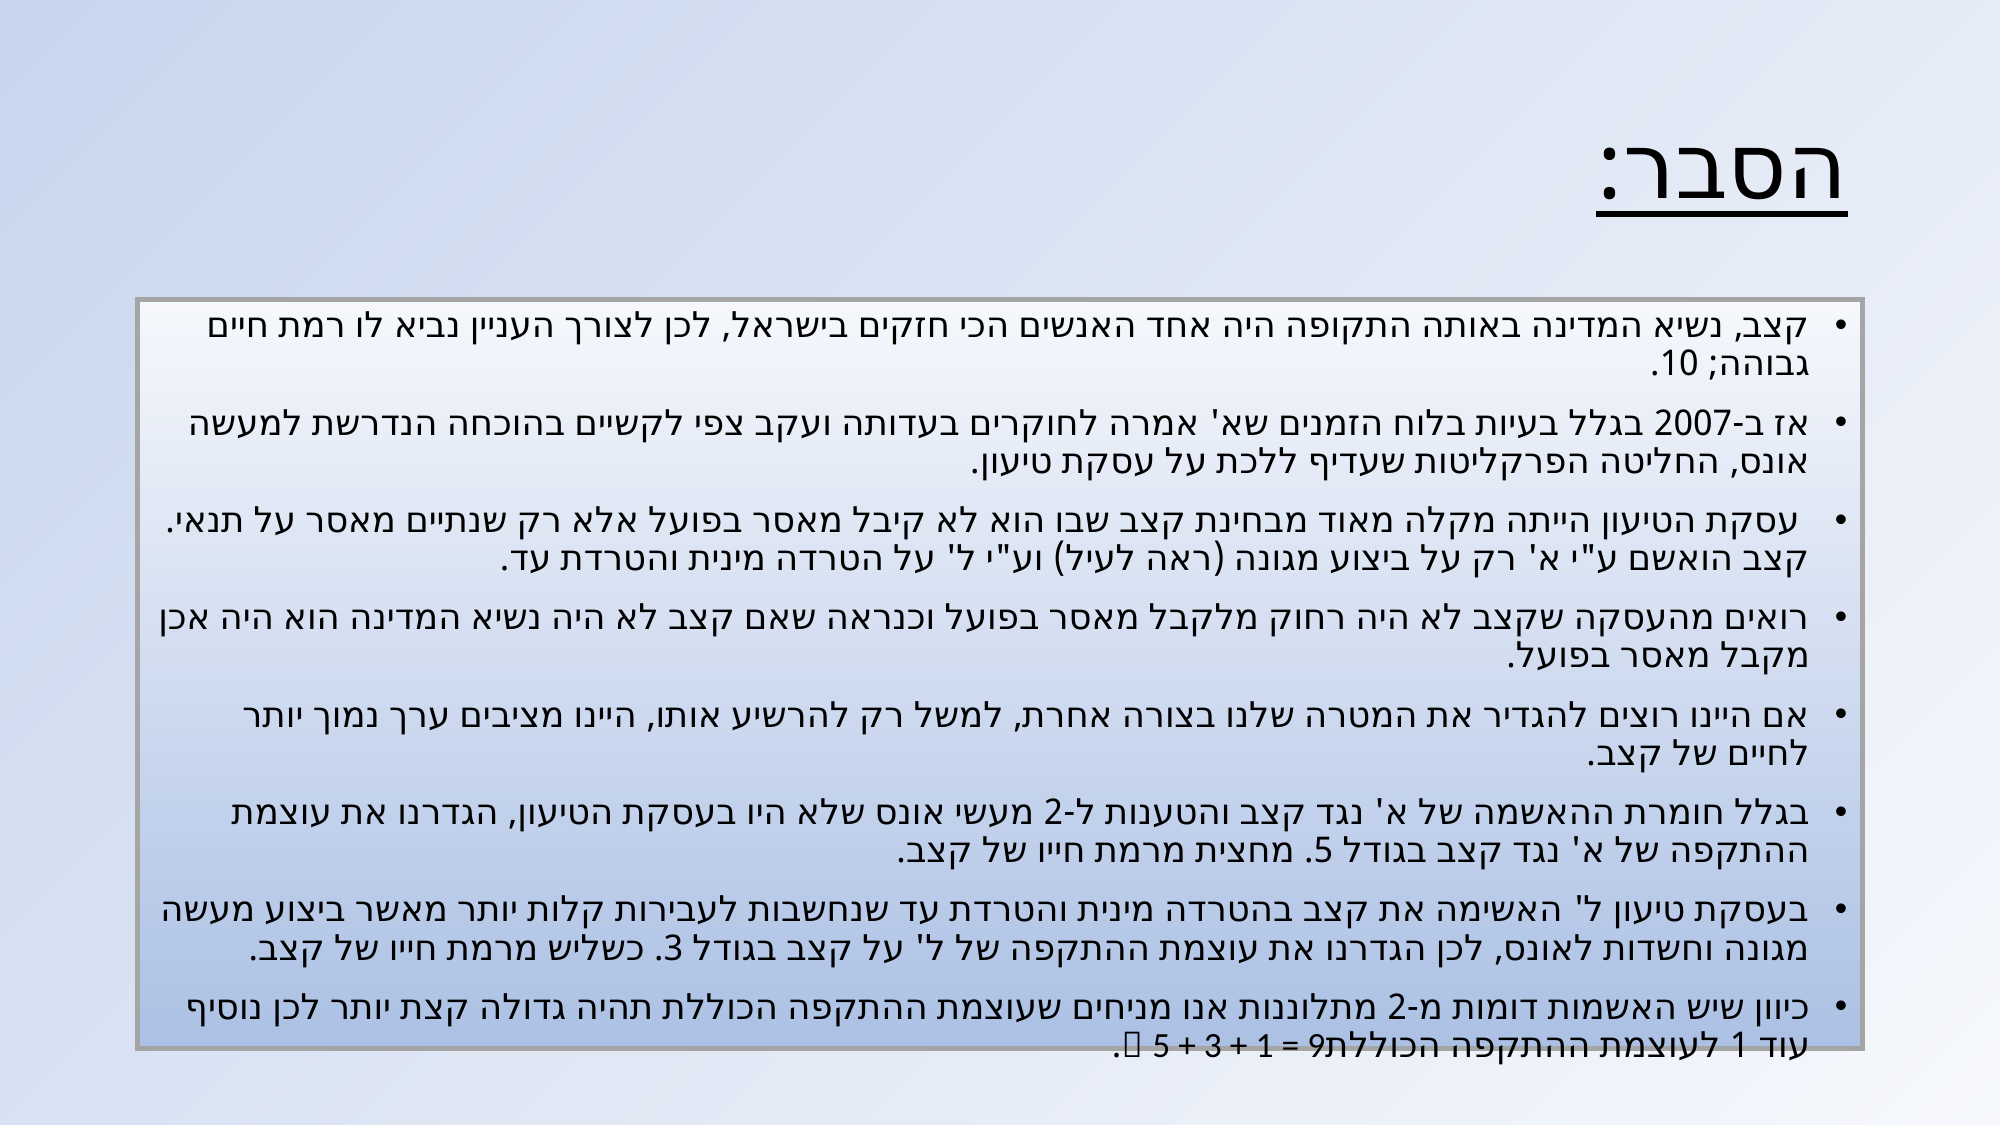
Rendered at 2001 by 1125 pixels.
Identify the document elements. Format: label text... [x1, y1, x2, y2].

list קצב, נשיא המדינה באותה התקופה היה אחד האנשים הכי חזקים בישראל, לכן לצורך העניין נביא לו רמת חיים גבוהה; 10. אז ב-2007 בגלל בעיות בלוח הזמנים שא' אמרה לחוקרים בעדותה ועקב צפי לקשיים בהוכחה הנדרשת למעשה אונס, החליטה הפרקליטות שעדיף ללכת על עסקת טיעון. עסקת הטיעון הייתה מקלה מאוד מבחינת קצב שבו הוא לא קיבל מאסר בפועל אלא רק שנתיים מאסר על תנאי. קצב הואשם ע"י א' רק על ביצוע מגונה (ראה לעיל) וע"י ל' על הטרדה מינית והטרדת עד. רואים מהעסקה שקצב לא היה רחוק מלקבל מאסר בפועל וכנראה שאם קצב לא היה נשיא המדינה הוא היה אכן מקבל מאסר בפועל. אם היינו רוצים להגדיר את המטרה שלנו בצורה אחרת, למשל רק להרשיע אותו, היינו מציבים ערך נמוך יותר לחיים של קצב. בגלל חומרת ההאשמה של א' נגד קצב והטענות ל-2 מעשי אונס שלא היו בעסקת הטיעון, הגדרנו את עוצמת ההתקפה של א' נגד קצב בגודל 5. מחצית מרמת חייו של קצב. בעסקת טיעון ל' האשימה את קצב בהטרדה מינית והטרדת עד שנחשבות לעבירות קלות יותר מאשר ביצוע מעשה מגונה וחשדות לאונס, לכן הגדרנו את עוצמת ההתקפה של ל' על קצב בגודל 3. כשליש מרמת חייו של קצב. כיוון שיש האשמות דומות מ-2 מתלוננות אנו מניחים שעוצמת ההתקפה הכוללת תהיה גדולה קצת יותר לכן נוסיף עוד 1 לעוצמת ההתקפה הכוללת 5 + 3 + 1 = 9. [136, 298, 1863, 1049]
title הסבר: [137, 59, 1863, 278]
